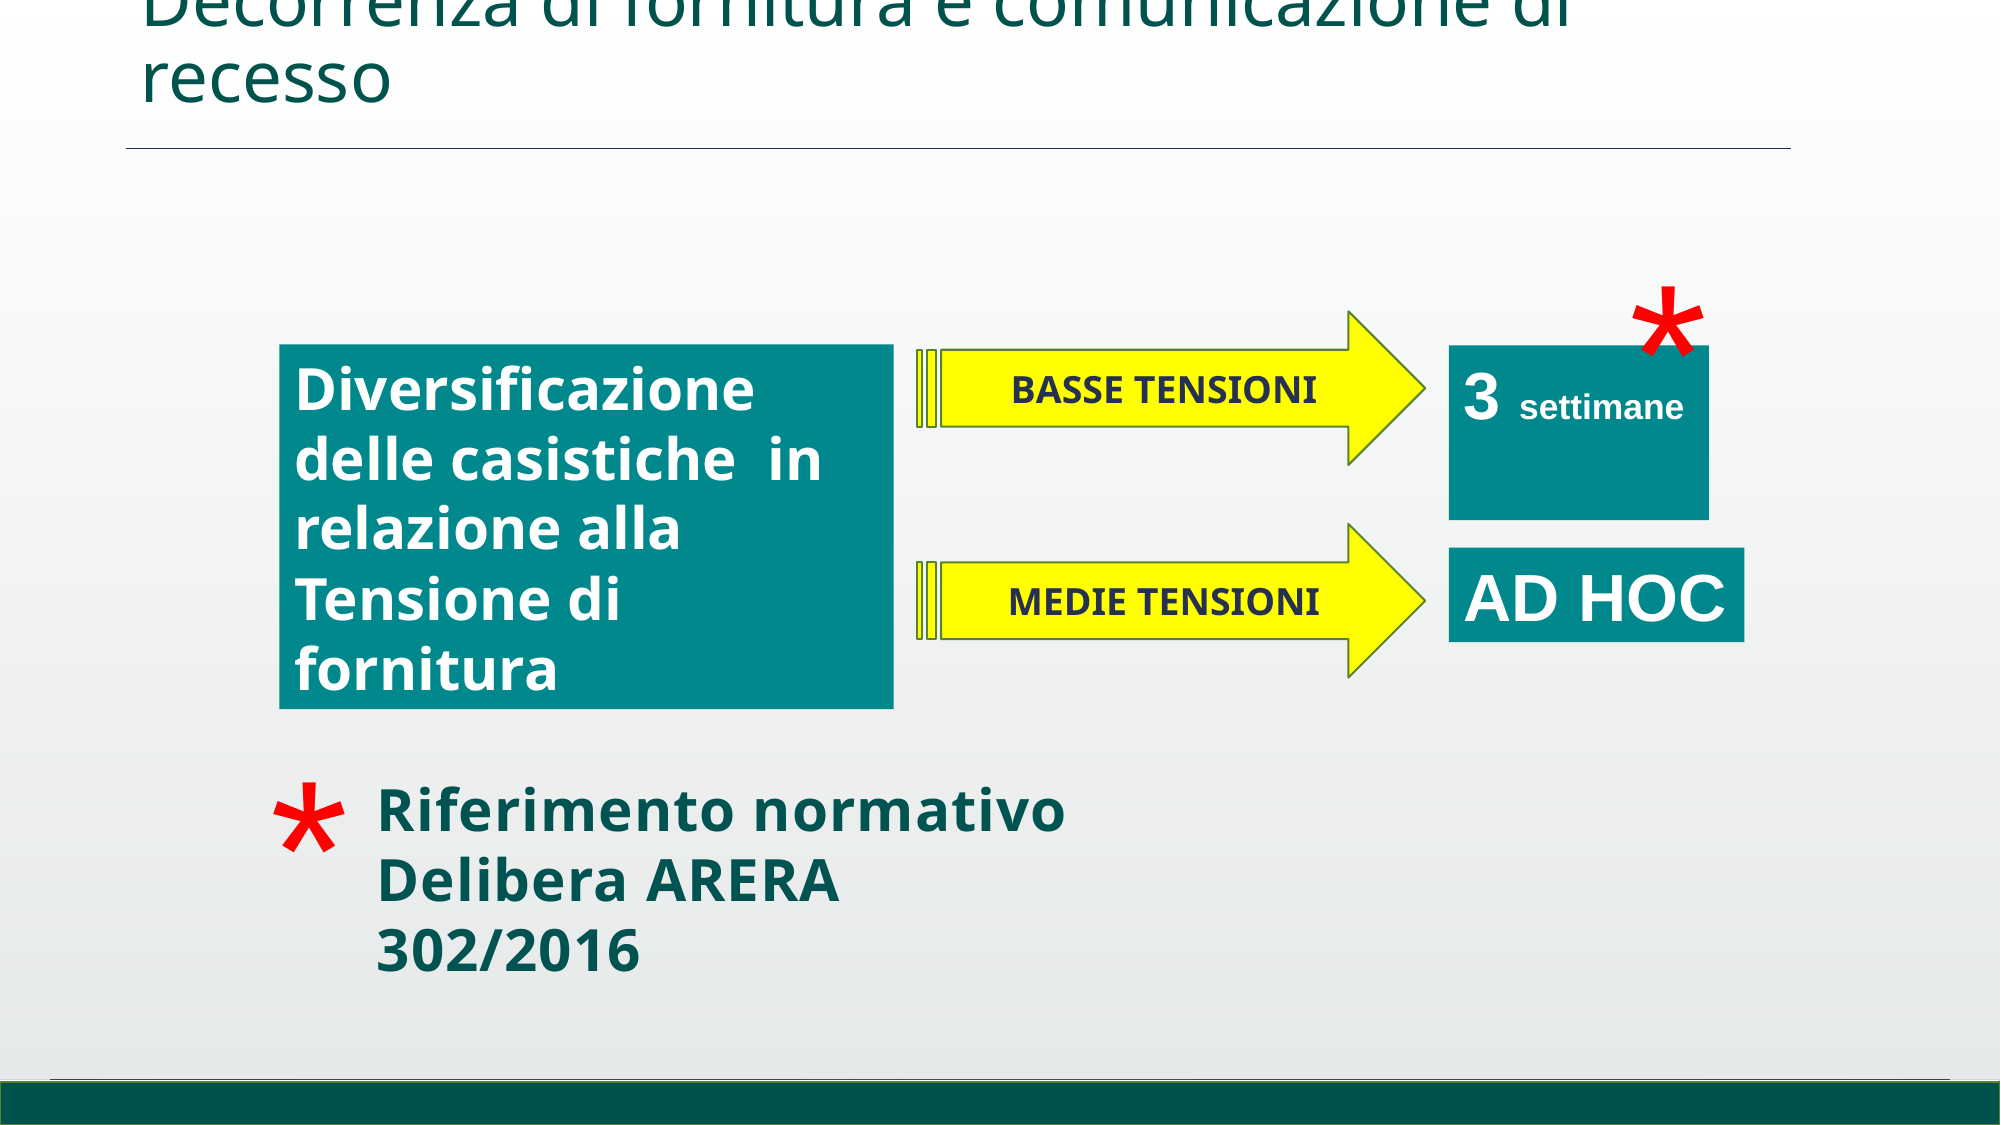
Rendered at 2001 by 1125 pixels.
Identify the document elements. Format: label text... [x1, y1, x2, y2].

text_box Riferimento normativo Delibera ARERA 302/2016 [362, 765, 1119, 991]
text_box [0, 1081, 2000, 1125]
text_box * [1614, 216, 1724, 472]
text_box Decorrenza di fornitura e comunicazione di recesso [125, 18, 1686, 126]
text_box BASSE TENSIONI [926, 349, 937, 428]
text_box Diversificazione delle casistiche in relazione alla Tensione di fornitura [279, 344, 894, 710]
text_box BASSE TENSIONI [916, 349, 923, 428]
text_box BASSE TENSIONI [940, 310, 1426, 466]
text_box MEDIE TENSIONI [926, 561, 937, 640]
text_box 3 settimane [1448, 345, 1709, 521]
text_box MEDIE TENSIONI [916, 561, 923, 640]
text_box MEDIE TENSIONI [940, 522, 1426, 679]
text_box AD HOC [1448, 547, 1745, 643]
text_box * [255, 712, 365, 968]
